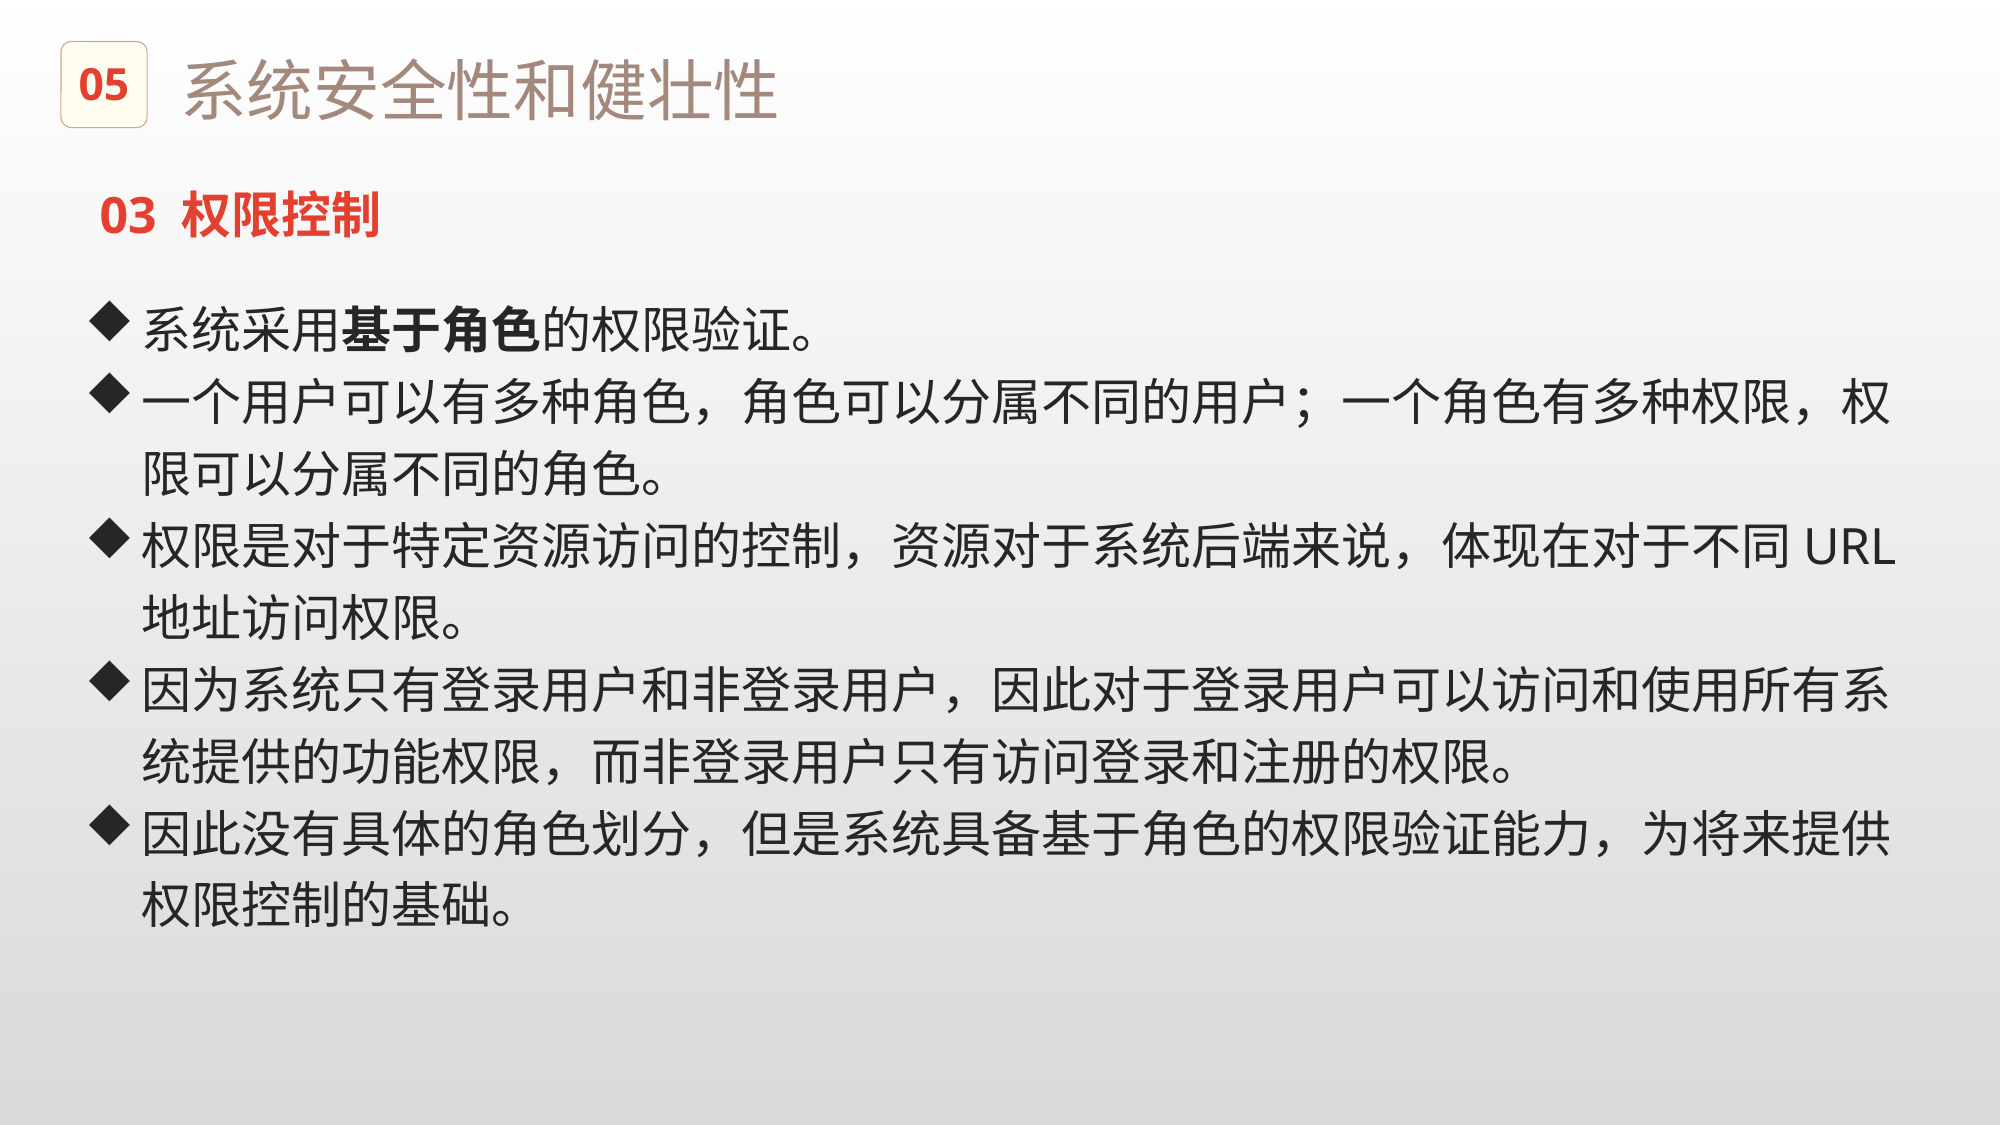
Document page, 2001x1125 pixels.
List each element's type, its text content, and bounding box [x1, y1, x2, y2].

text_box [59, 40, 149, 129]
text_box 03 权限控制 [84, 175, 561, 251]
text_box 05 [63, 48, 145, 117]
text_box 系统安全性和健壮性 [165, 41, 796, 137]
text_box 系统采用基于角色的权限验证。 一个用户可以有多种角色，角色可以分属不同的用户；一个角色有多种权限，权限可以分属不同的角色。 权限是对于特定资源访问的控制，资源对于系统后端来说，体现在对于不同URL地址访问权限。 因为系统只有登录用户和非登录用户，因此对于登录用户可以访问和使用所有系统提供的功能权限，而非登录用户只有访问登录和注册的权限。 因此没有具体的角色划分，但是系统具备基于角色的权限验证能力，为将来提供权限控制的基础。 [84, 286, 1915, 935]
